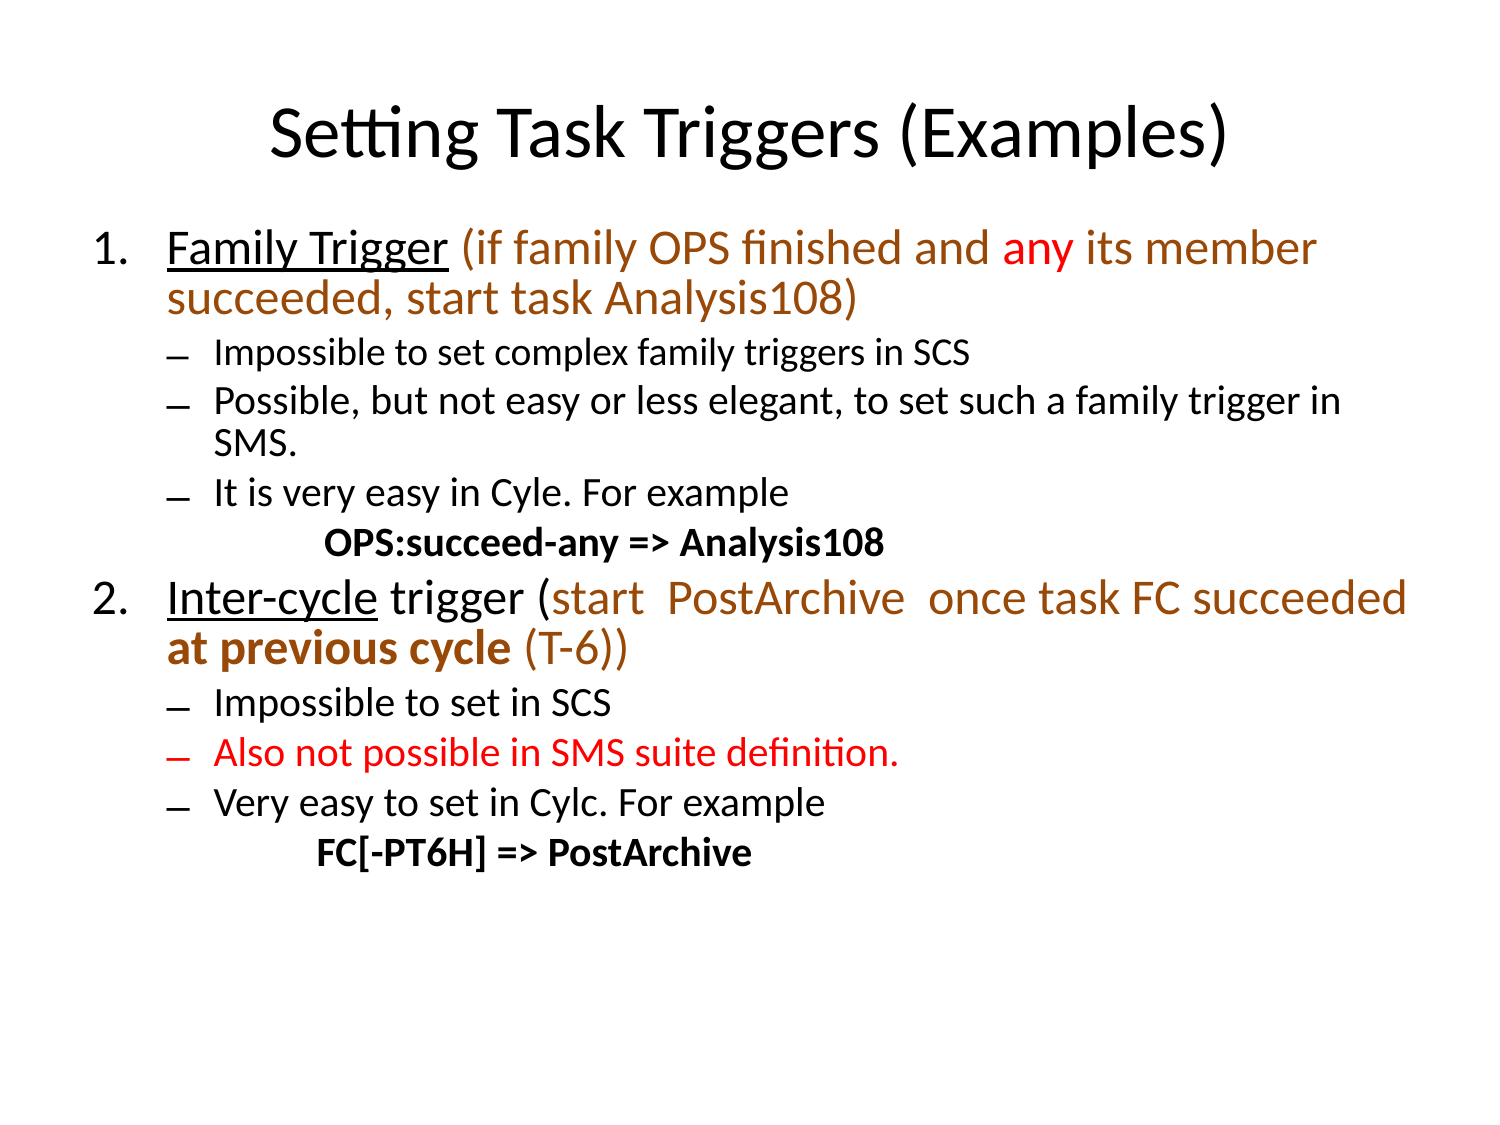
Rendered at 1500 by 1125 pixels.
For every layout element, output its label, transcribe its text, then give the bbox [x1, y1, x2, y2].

title Setting Task Triggers (Examples) [75, 45, 1425, 233]
list Family Trigger (if family OPS finished and any its member succeeded, start task Analysis108) Impossible to set complex family triggers in SCS Possible, but not easy or less elegant, to set such a family trigger in SMS. It is very easy in Cyle. For example OPS:succeed-any => Analysis108 Inter-cycle trigger (start PostArchive once task FC succeeded at previous cycle (T-6)) Impossible to set in SCS Also not possible in SMS suite definition. Very easy to set in Cylc. For example FC[-PT6H] => PostArchive [76, 219, 1436, 1059]
